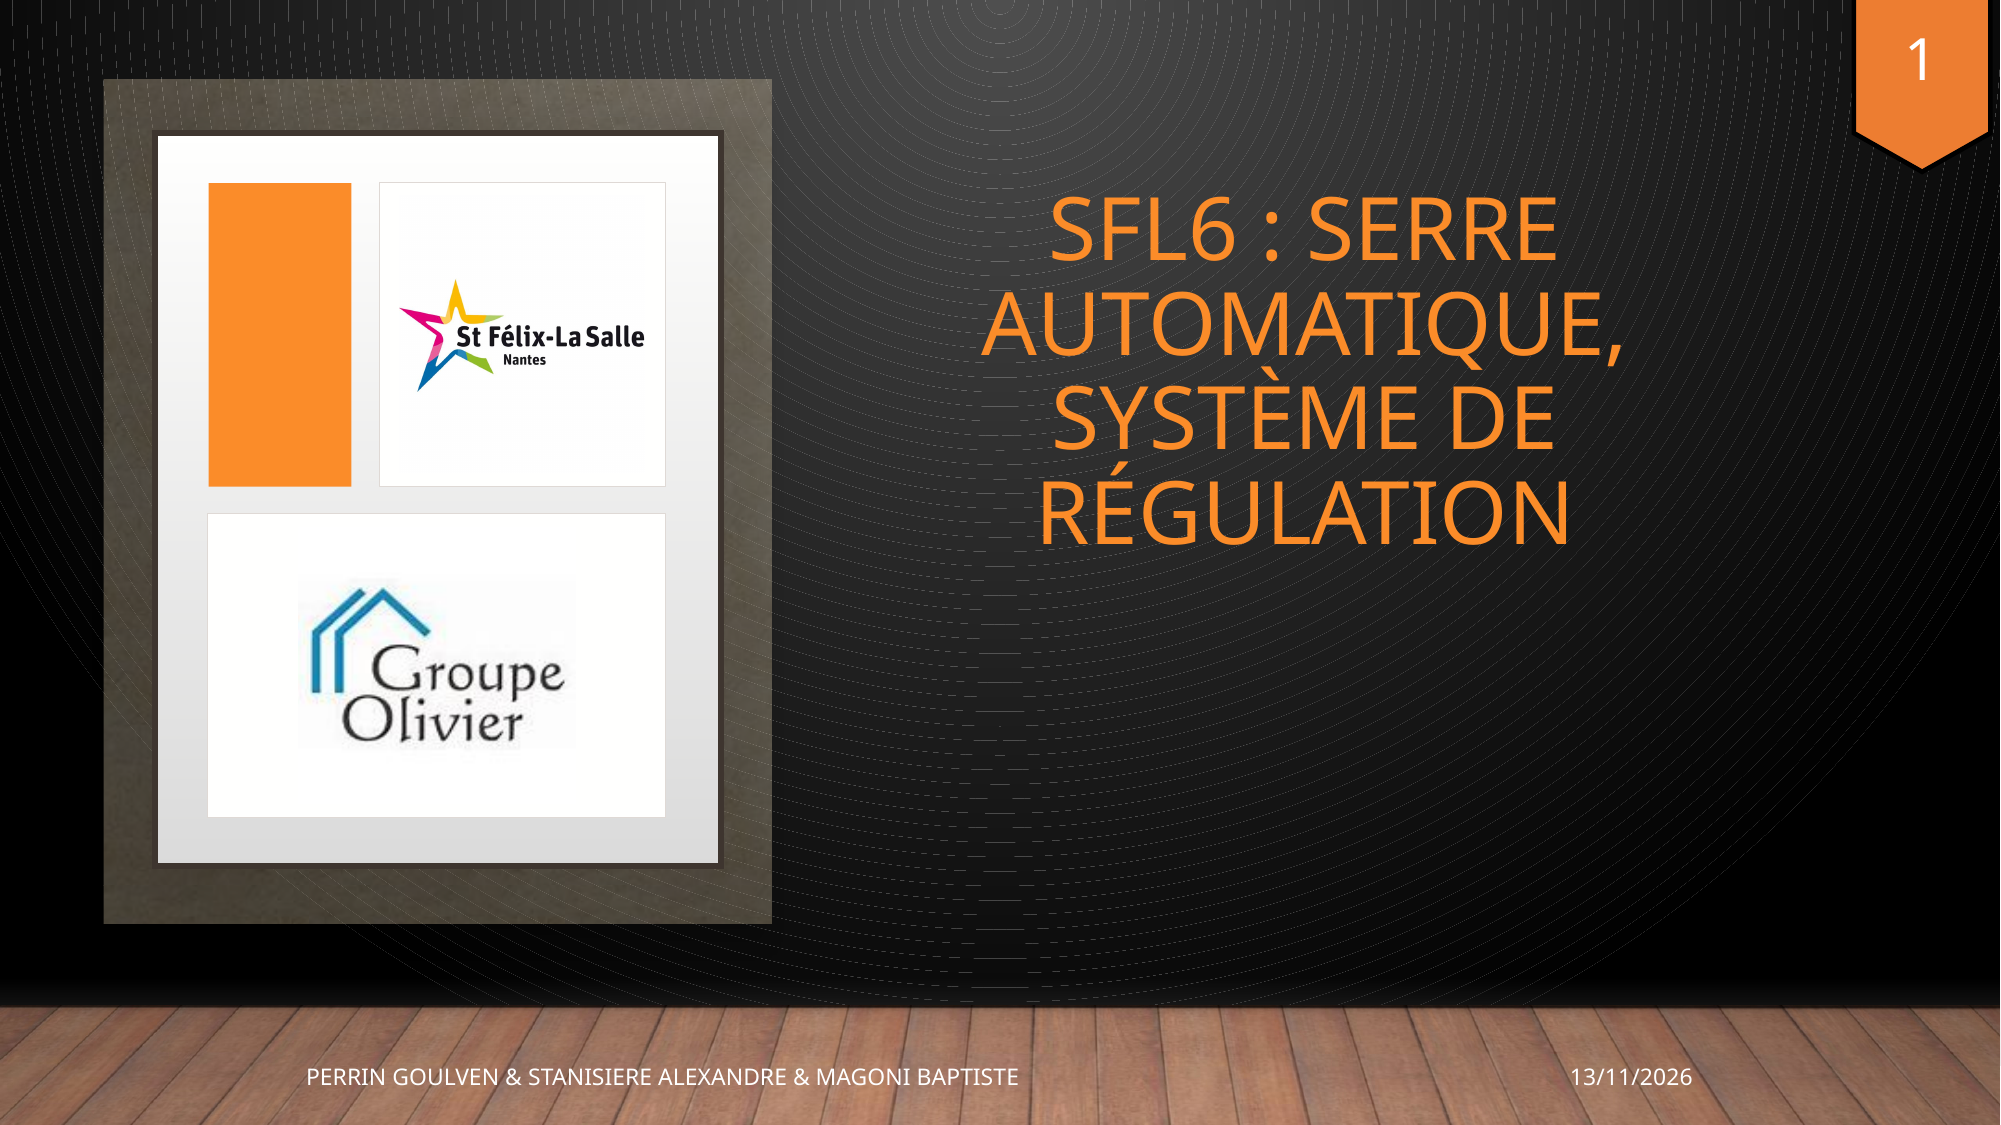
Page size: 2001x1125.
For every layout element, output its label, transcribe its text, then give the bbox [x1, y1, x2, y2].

picture [0, 1005, 2000, 1125]
picture [399, 195, 646, 474]
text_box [103, 78, 773, 924]
picture [298, 526, 576, 804]
title SFL6 : Serre automatique, système de régulation [851, 158, 1759, 564]
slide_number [1303, 1052, 1708, 1104]
footer PERRIN GOULVEN & STANISIERE ALEXANDRE & MAGONI BAPTISTE [291, 1052, 1215, 1104]
slide_number 1 [1854, 14, 1988, 98]
